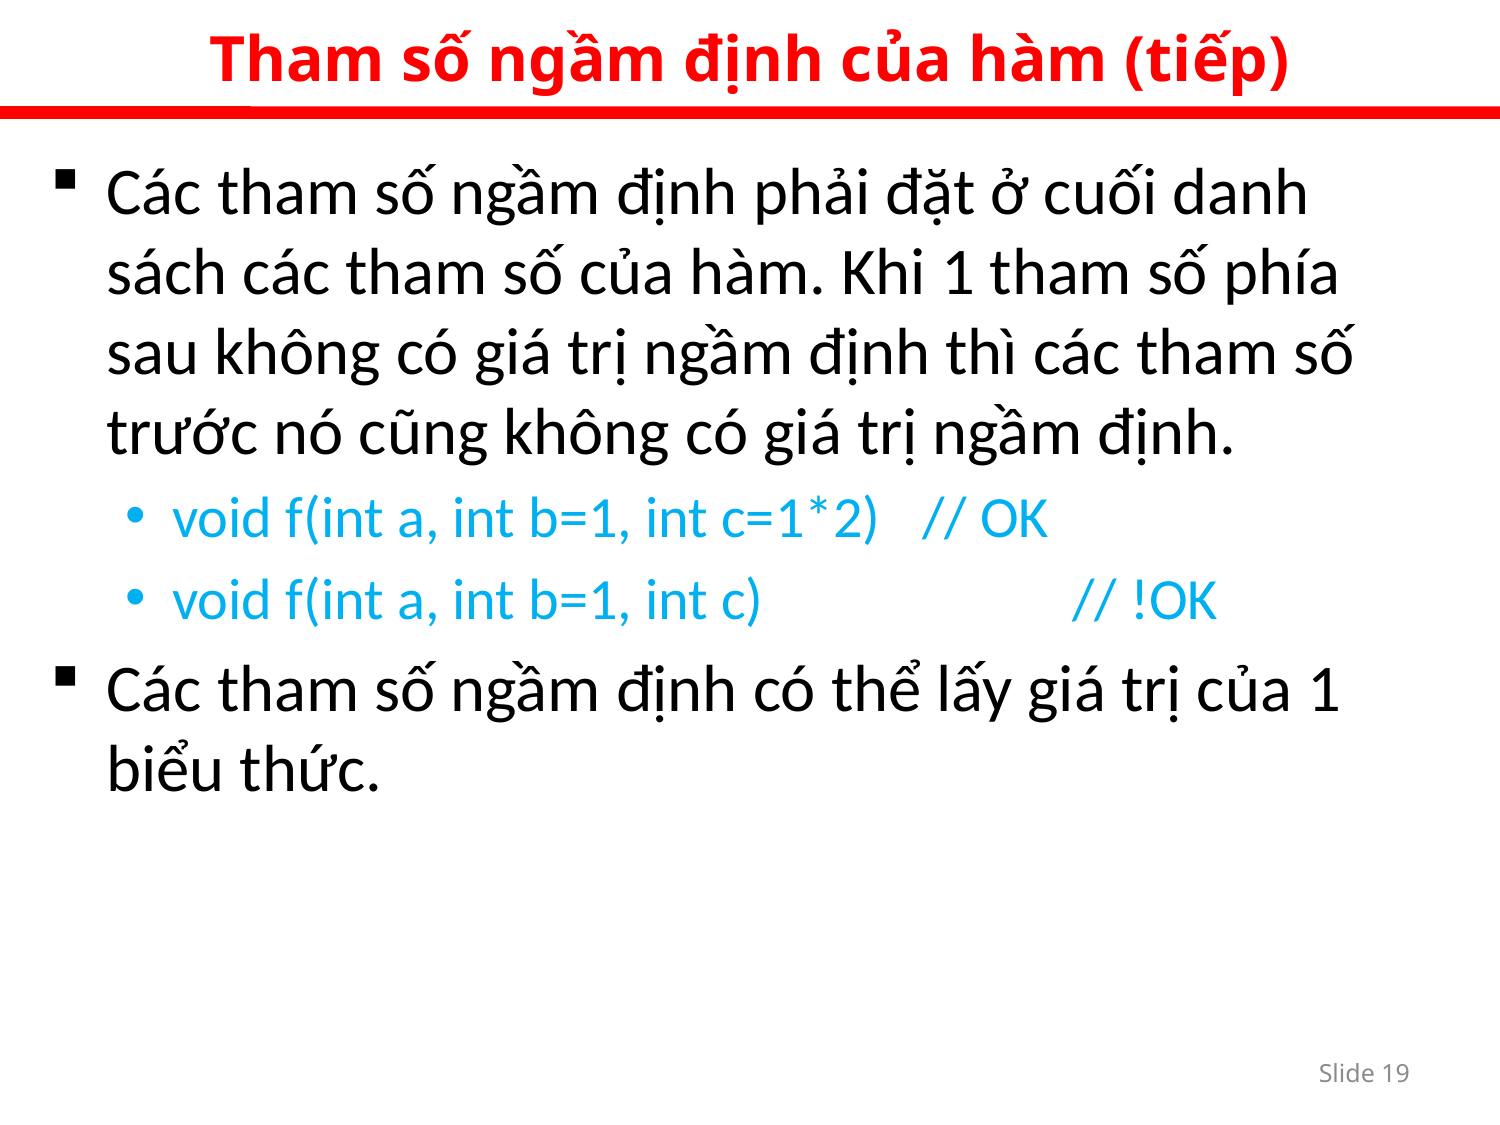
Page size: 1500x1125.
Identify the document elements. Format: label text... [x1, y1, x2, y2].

text_box Tham số ngầm định của hàm (tiếp) [0, 11, 1500, 112]
text_box Tham số ngầm định của hàm (tiếp) [0, 113, 1500, 119]
list Các tham số ngầm định phải đặt ở cuối danh sách các tham số của hàm. Khi 1 tham số phía sau không có giá trị ngầm định thì các tham số trước nó cũng không có giá trị ngầm định. void f(int a, int b=1, int c=1*2) // OK void f(int a, int b=1, int c) // !OK Các tham số ngầm định có thể lấy giá trị của 1 biểu thức. [34, 140, 1431, 891]
slide_number Slide 18 [1112, 1037, 1425, 1113]
